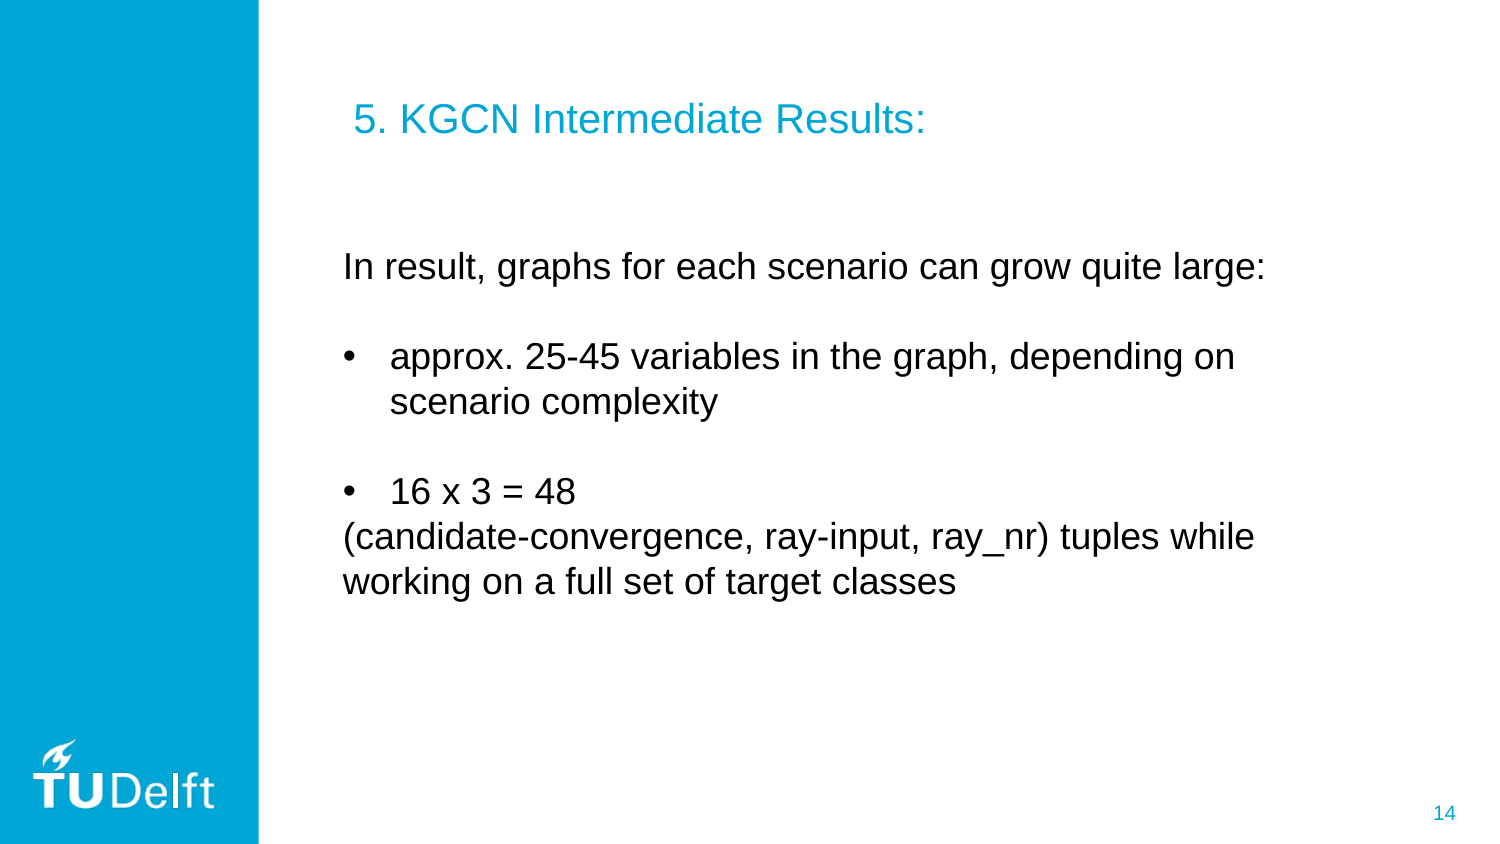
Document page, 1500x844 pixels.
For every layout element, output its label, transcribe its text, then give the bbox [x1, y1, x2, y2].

text_box In result, graphs for each scenario can grow quite large: approx. 25-45 variables in the graph, depending on scenario complexity 16 x 3 = 48 (candidate-convergence, ray-input, ray_nr) tuples while working on a full set of target classes [328, 235, 1343, 610]
text_box 5. KGCN Intermediate Results: [338, 46, 1500, 187]
